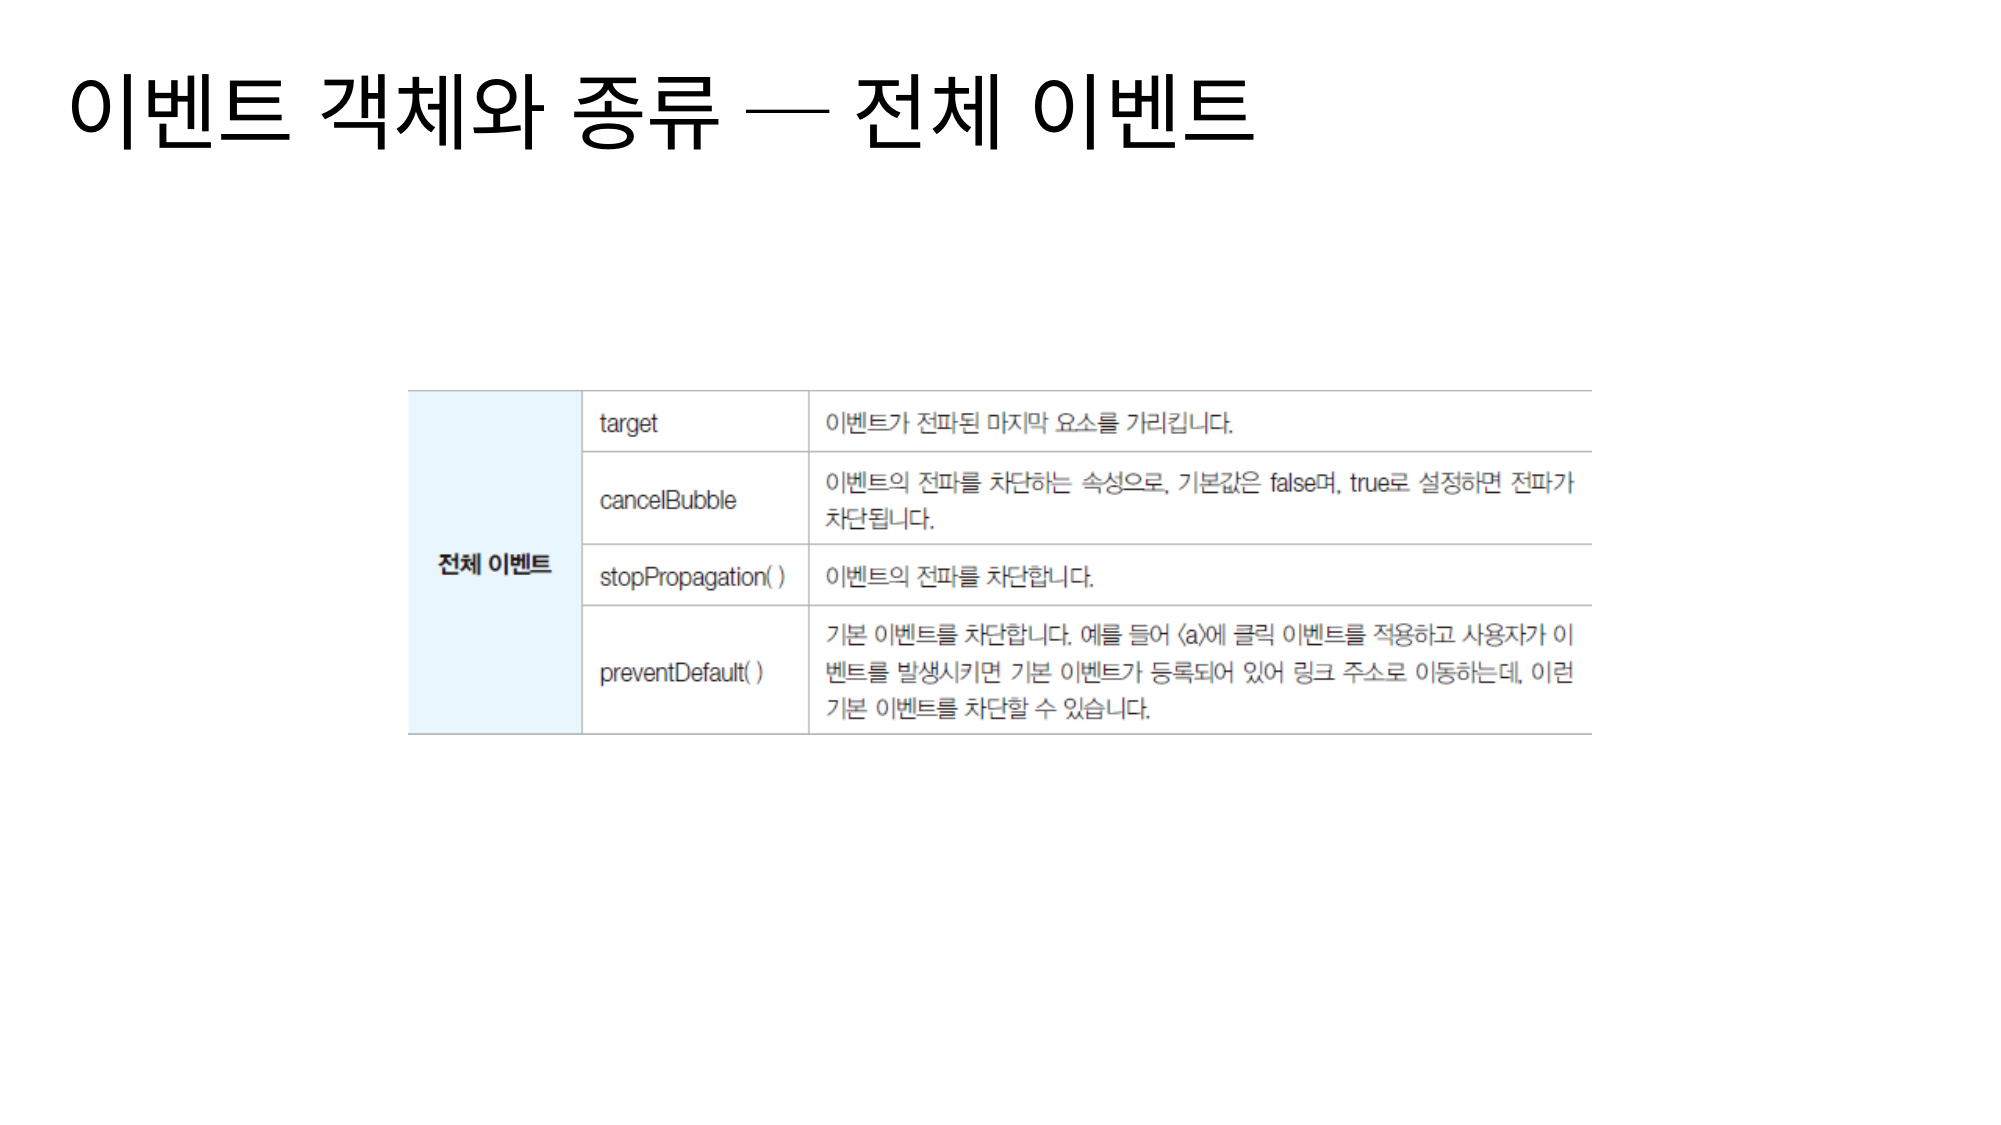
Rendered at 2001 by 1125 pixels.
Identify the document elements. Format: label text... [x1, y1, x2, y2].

picture [408, 390, 1592, 735]
text_box 이벤트 객체와 종류 ─ 전체 이벤트 [50, 52, 1479, 168]
